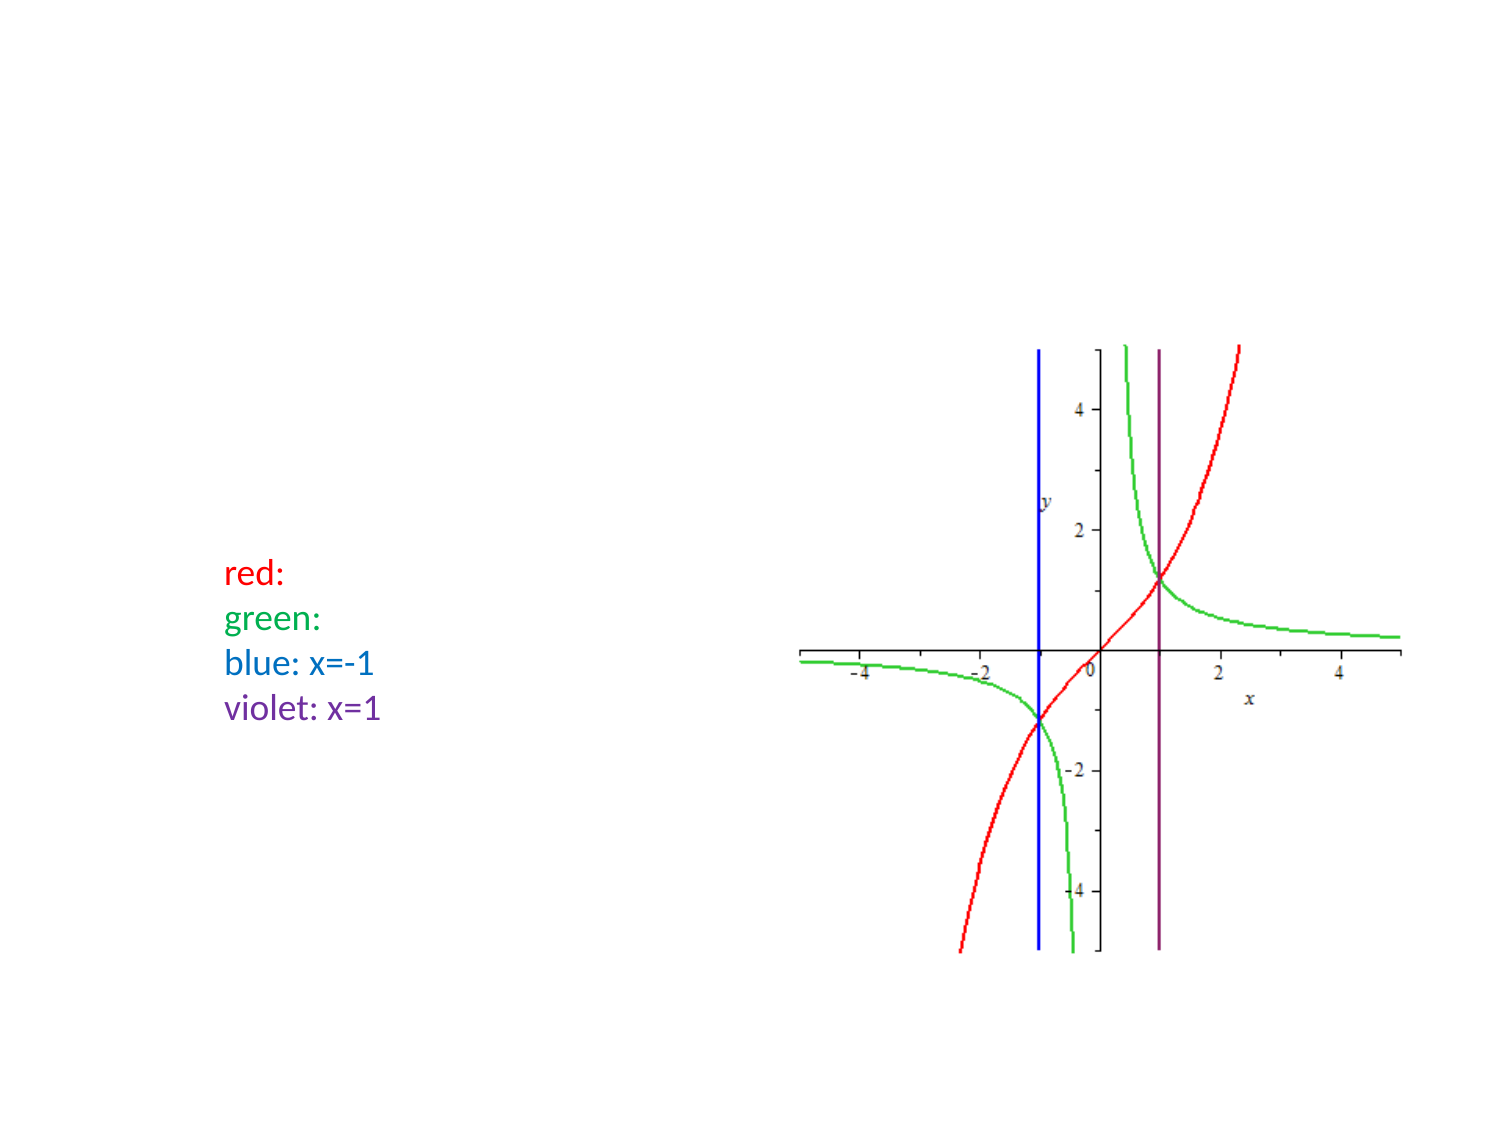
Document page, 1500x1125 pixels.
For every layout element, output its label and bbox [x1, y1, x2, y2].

picture [787, 337, 1413, 963]
